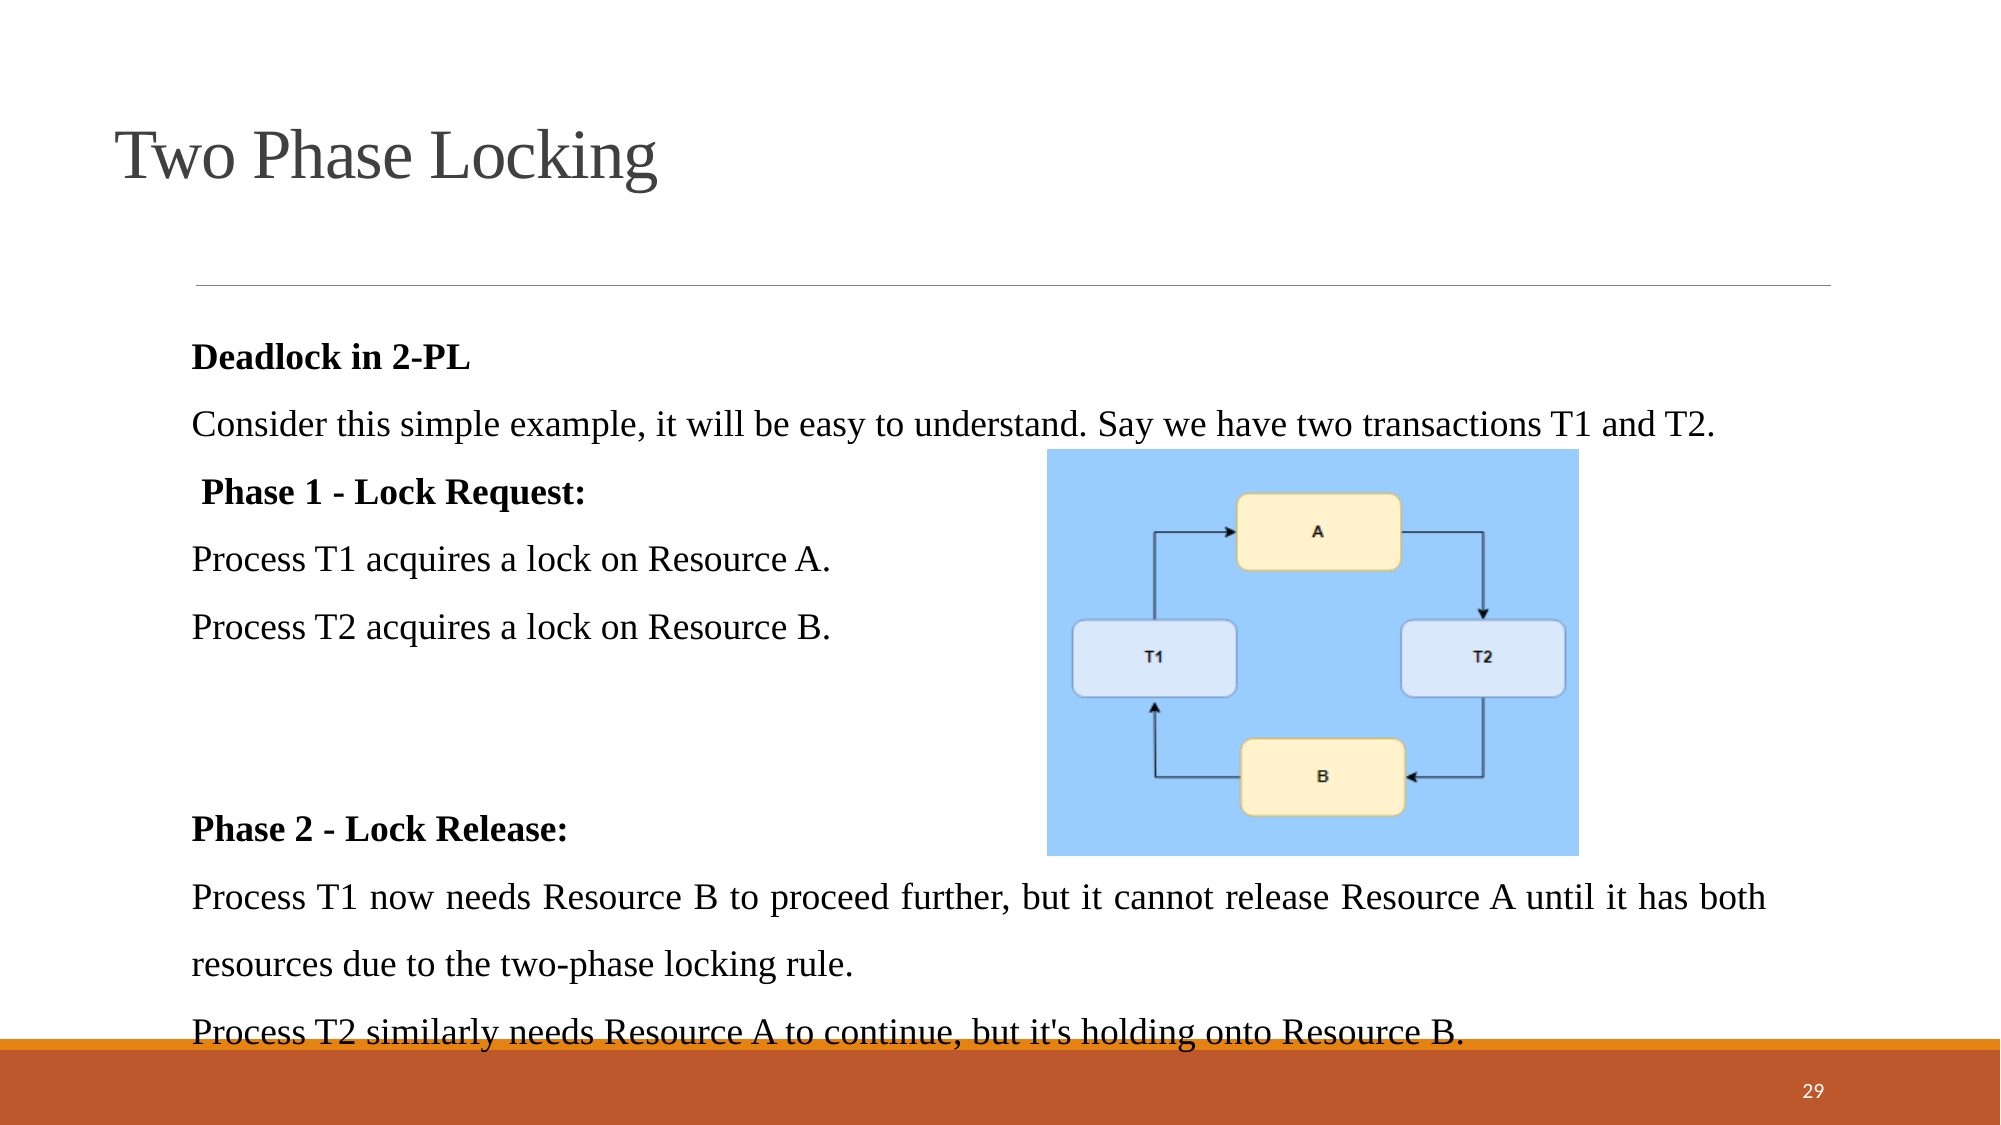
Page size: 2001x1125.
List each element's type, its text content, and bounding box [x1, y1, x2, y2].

picture [1046, 449, 1580, 857]
text_box Deadlock in 2-PL Consider this simple example, it will be easy to understand. Say we have two transactions T1 and T2. Phase 1 - Lock Request: Process T1 acquires a lock on Resource A. Process T2 acquires a lock on Resource B. Phase 2 - Lock Release: Process T1 now needs Resource B to proceed further, but it cannot release Resource A until it has both resources due to the two-phase locking rule. Process T2 similarly needs Resource A to continue, but it's holding onto Resource B. [176, 301, 1784, 1125]
slide_number 29 [1784, 1059, 1840, 1120]
text_box Two Phase Locking [99, 59, 1946, 201]
